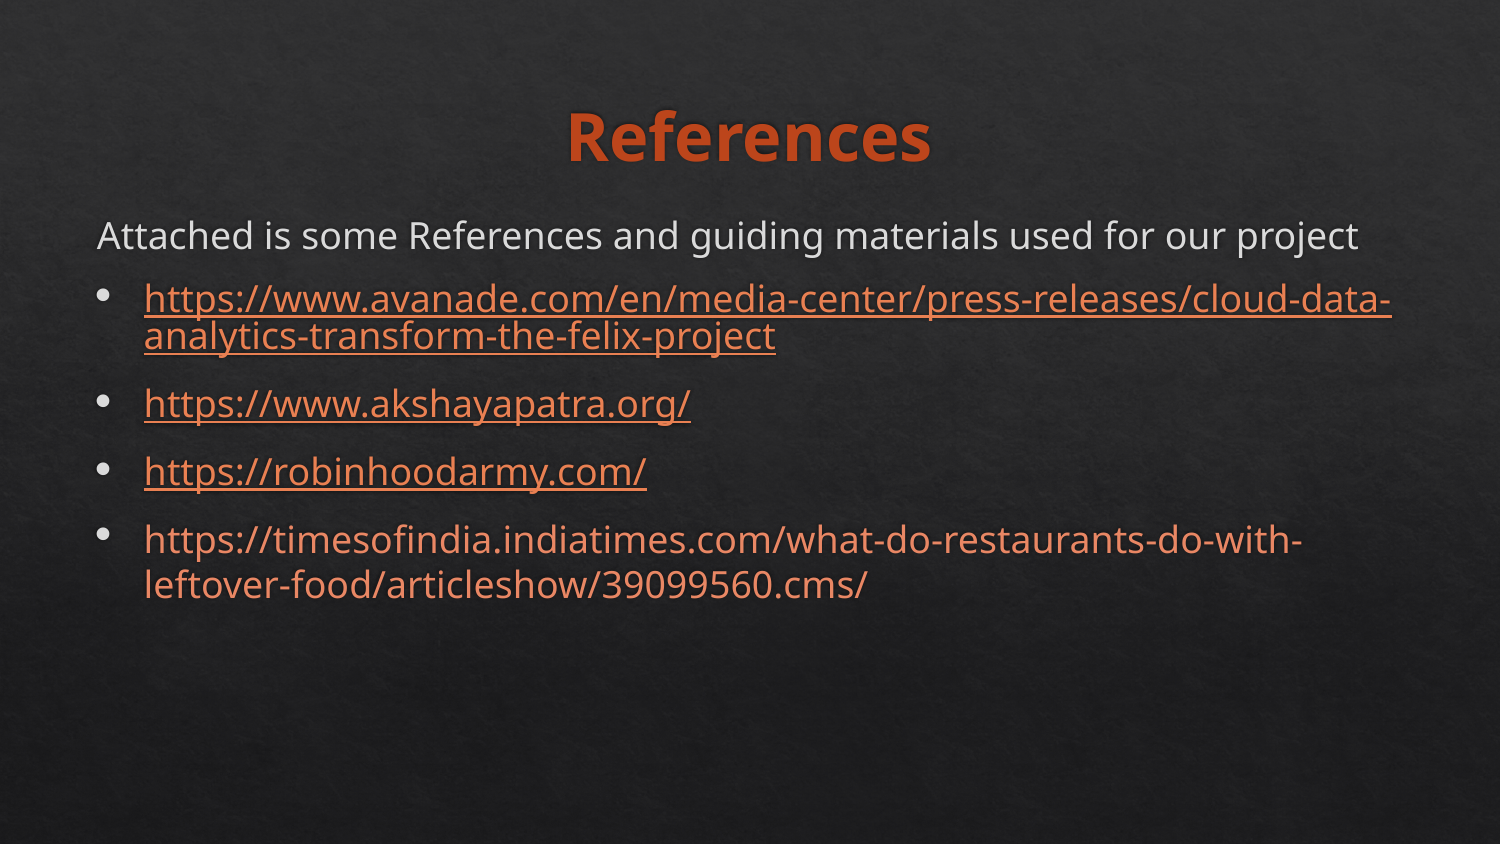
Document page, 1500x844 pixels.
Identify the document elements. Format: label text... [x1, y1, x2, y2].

list Attached is some References and guiding materials used for our project https://www.avanade.com/en/media-center/press-releases/cloud-data-analytics-transform-the-felix-project https://www.akshayapatra.org/ https://robinhoodarmy.com/ https://timesofindia.indiatimes.com/what-do-restaurants-do-with-leftover-food/articleshow/39099560.cms/ [81, 205, 1417, 756]
title References [112, 75, 1387, 195]
